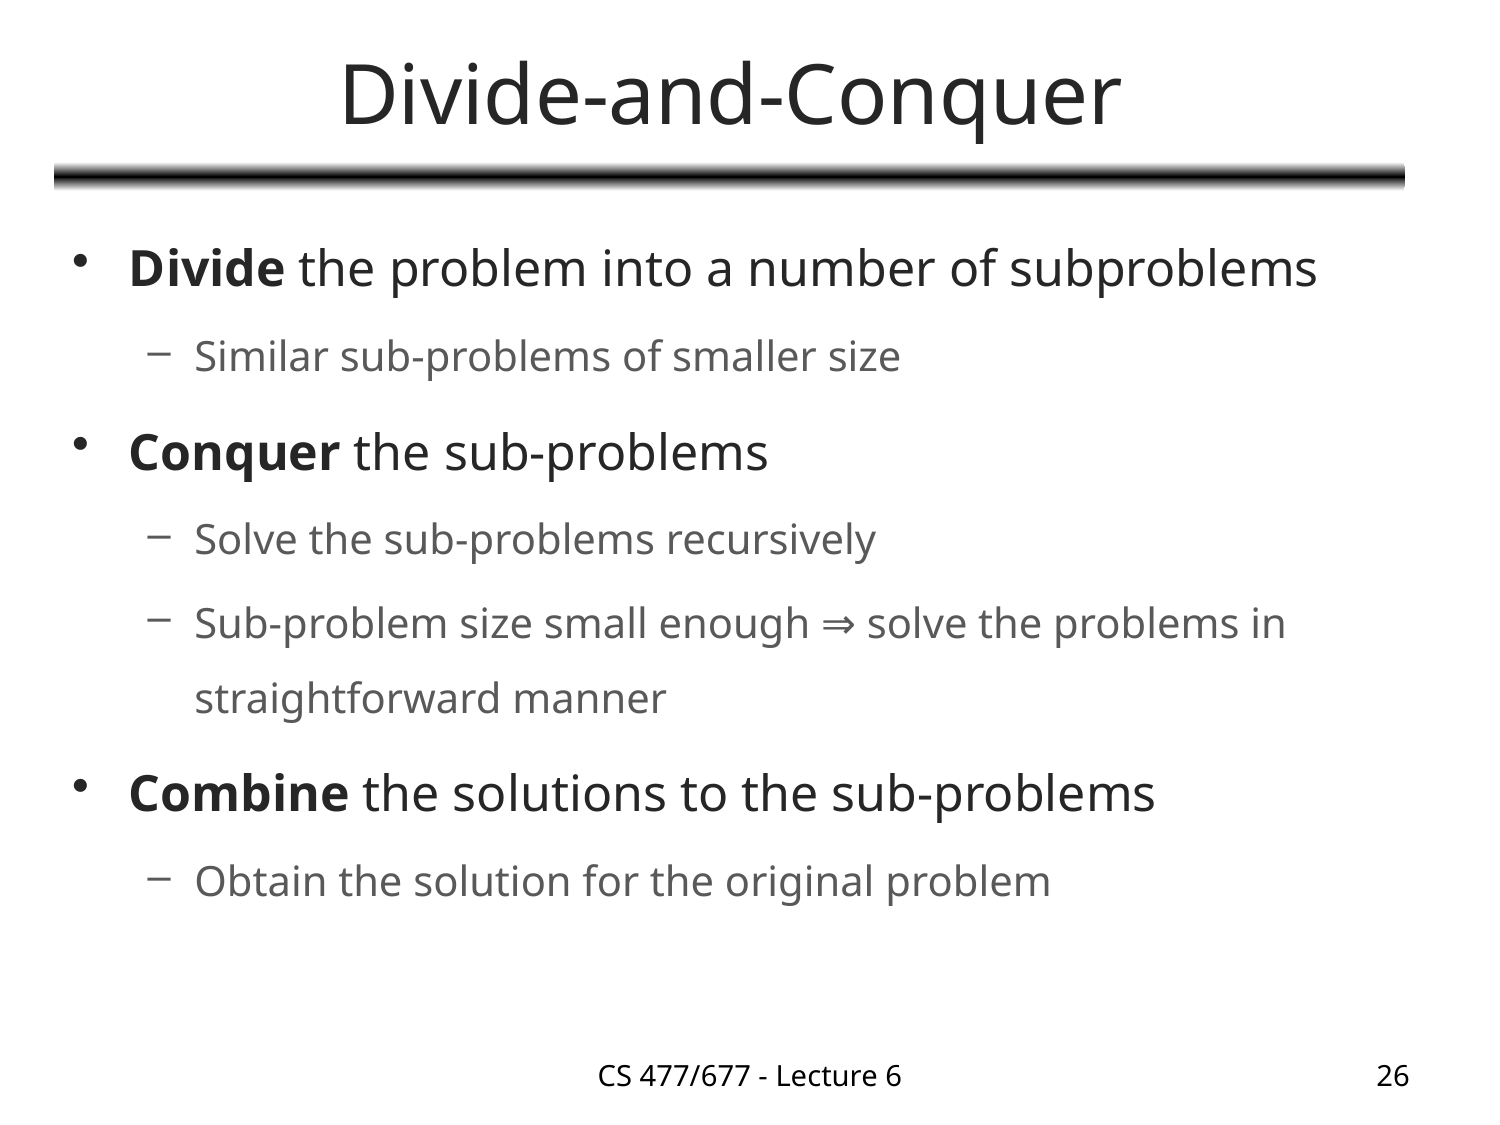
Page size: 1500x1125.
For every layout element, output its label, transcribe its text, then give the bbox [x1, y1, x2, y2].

footer CS 477/677 - Lecture 6 [512, 1049, 988, 1103]
slide_number 26 [1074, 1049, 1426, 1103]
title Divide-and-Conquer [55, 16, 1407, 166]
list Divide the problem into a number of subproblems Similar sub-problems of smaller size Conquer the sub-problems Solve the sub-problems recursively Sub-problem size small enough ⇒ solve the problems in straightforward manner Combine the solutions to the sub-problems Obtain the solution for the original problem [57, 198, 1408, 1033]
